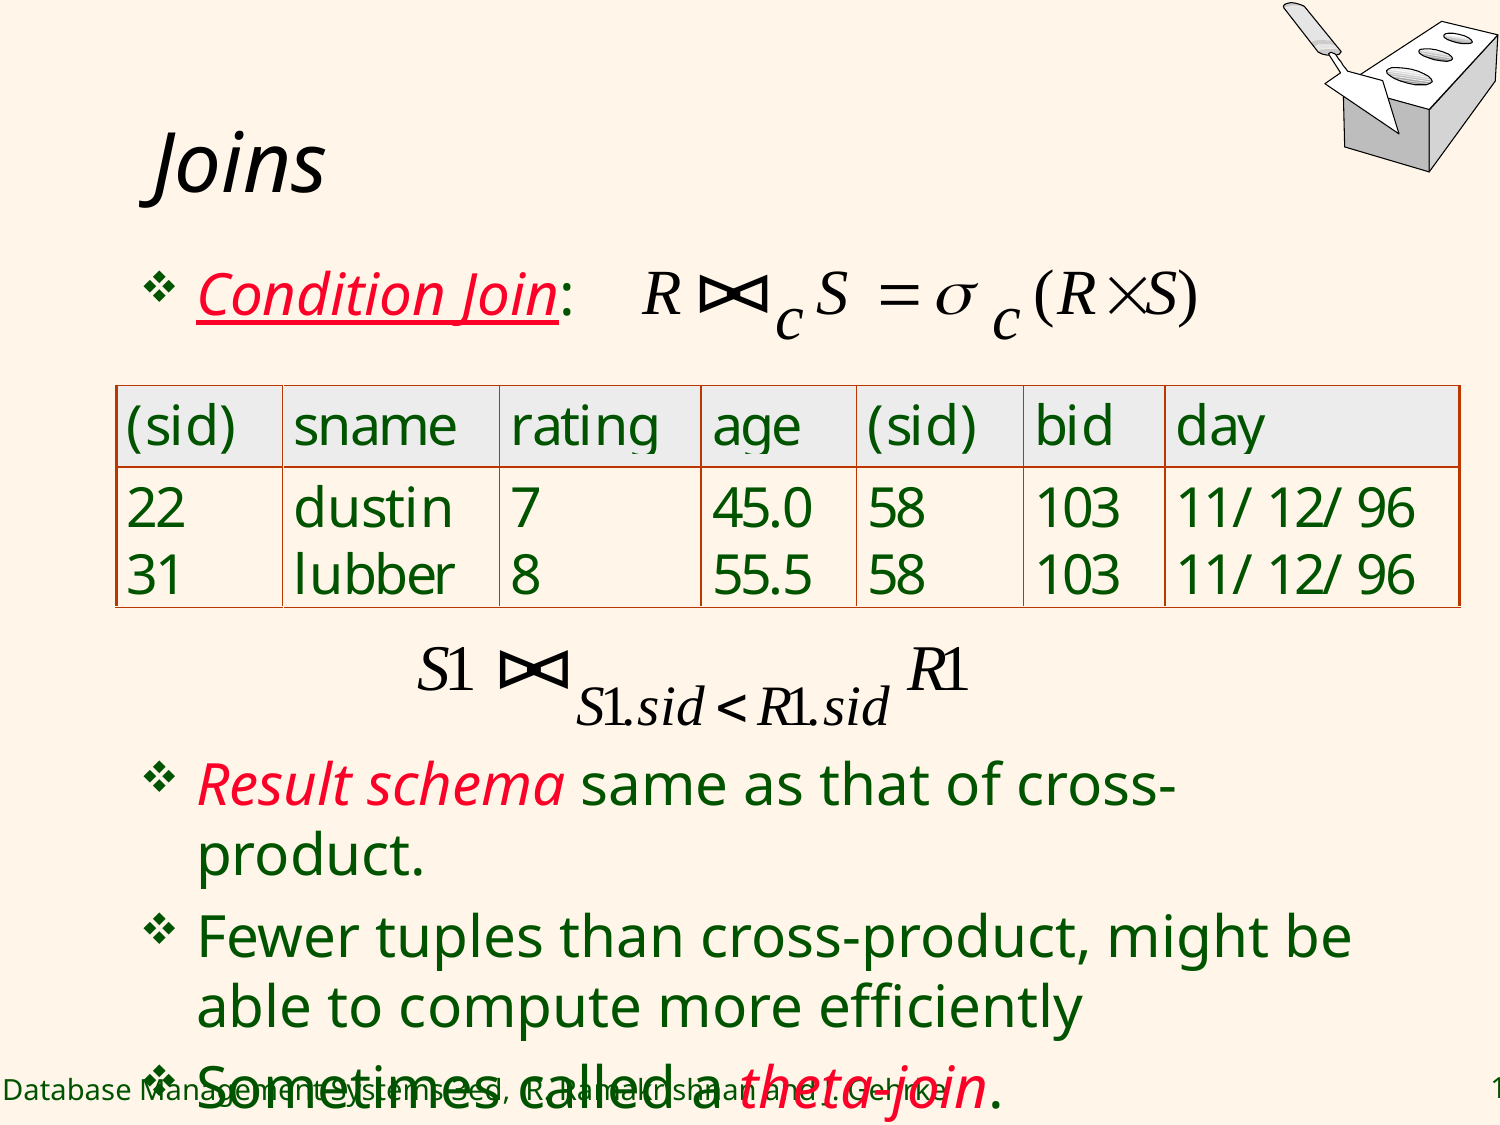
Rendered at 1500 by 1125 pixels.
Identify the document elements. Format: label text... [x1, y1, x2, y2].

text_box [112, 384, 1475, 651]
title Joins [137, 68, 1413, 250]
list Condition Join: Result schema same as that of cross-product. Fewer tuples than cross-product, might be able to compute more efficiently Sometimes called a theta-join. [125, 651, 1400, 919]
text_box [512, 1024, 988, 1100]
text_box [636, 265, 1323, 381]
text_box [414, 641, 1119, 797]
text_box [112, 1024, 425, 1100]
list Condition Join: Result schema same as that of cross-product. Fewer tuples than cross-product, might be able to compute more efficiently Sometimes called a theta-join. [125, 249, 1400, 384]
